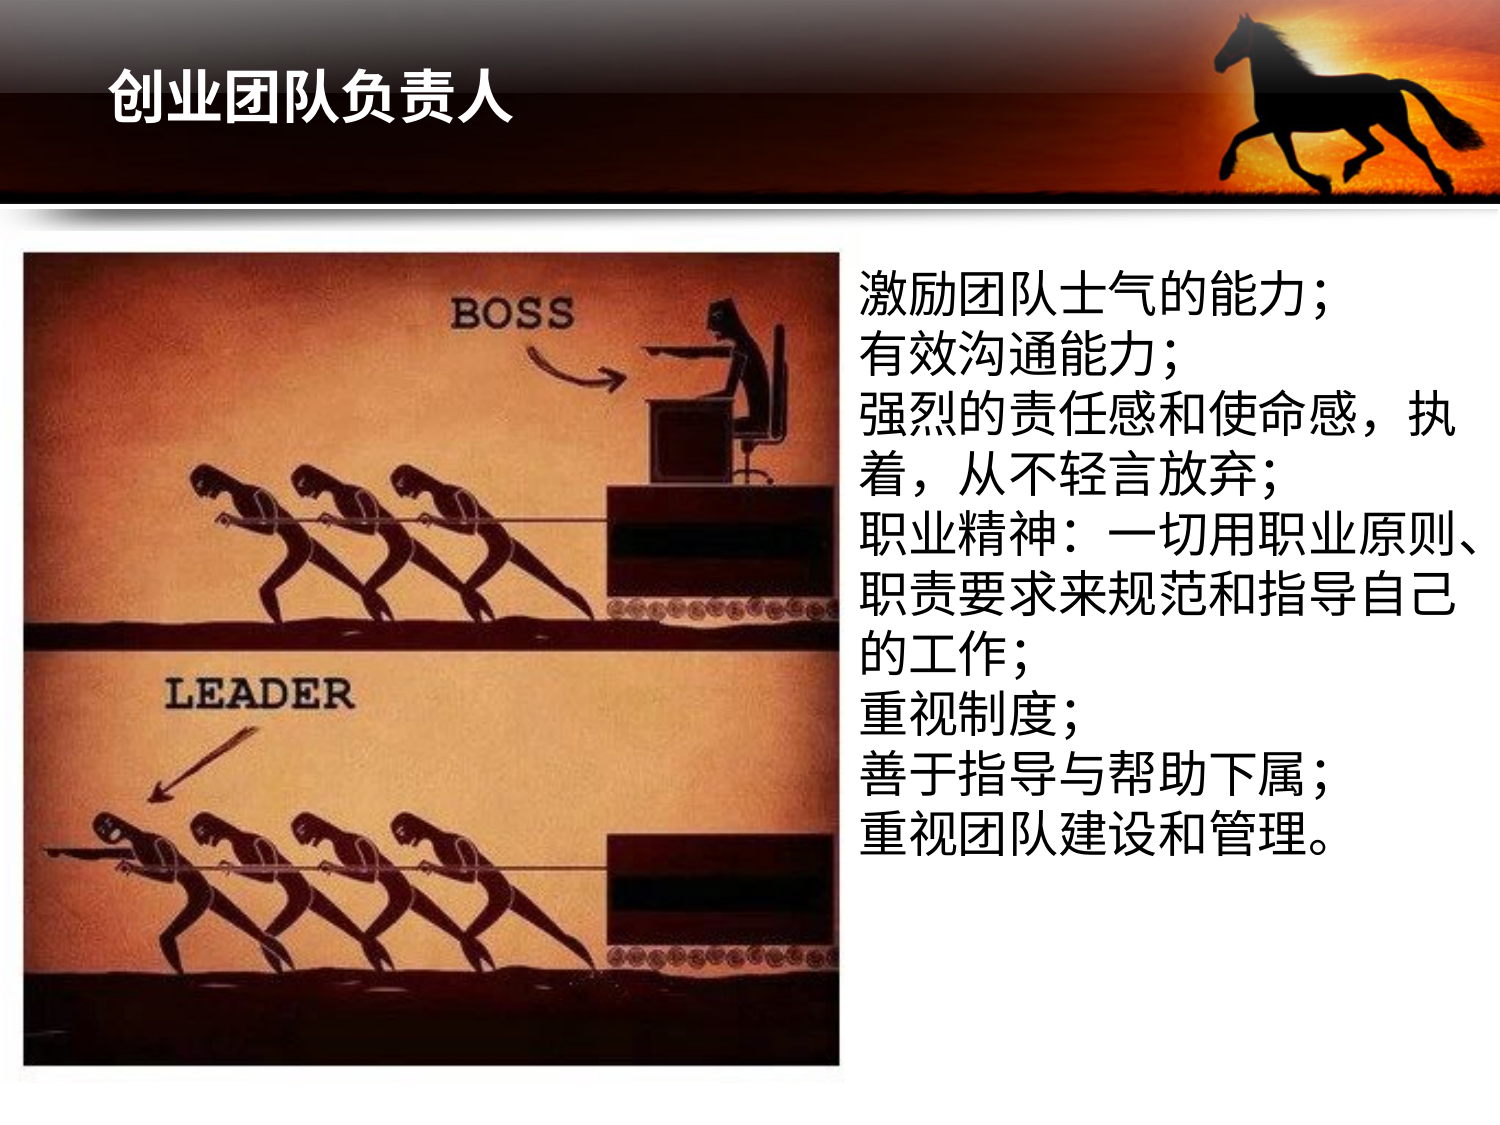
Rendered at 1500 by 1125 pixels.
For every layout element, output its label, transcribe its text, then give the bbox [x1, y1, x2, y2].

picture [0, 0, 1500, 204]
text_box 激励团队士气的能力； 有效沟通能力； 强烈的责任感和使命感，执着，从不轻言放弃； 职业精神：一切用职业原则、职责要求来规范和指导自己的工作； 重视制度； 善于指导与帮助下属； 重视团队建设和管理。 [862, 255, 1500, 871]
title 创业团队负责人 [3, 54, 620, 134]
picture [2, 231, 862, 1083]
